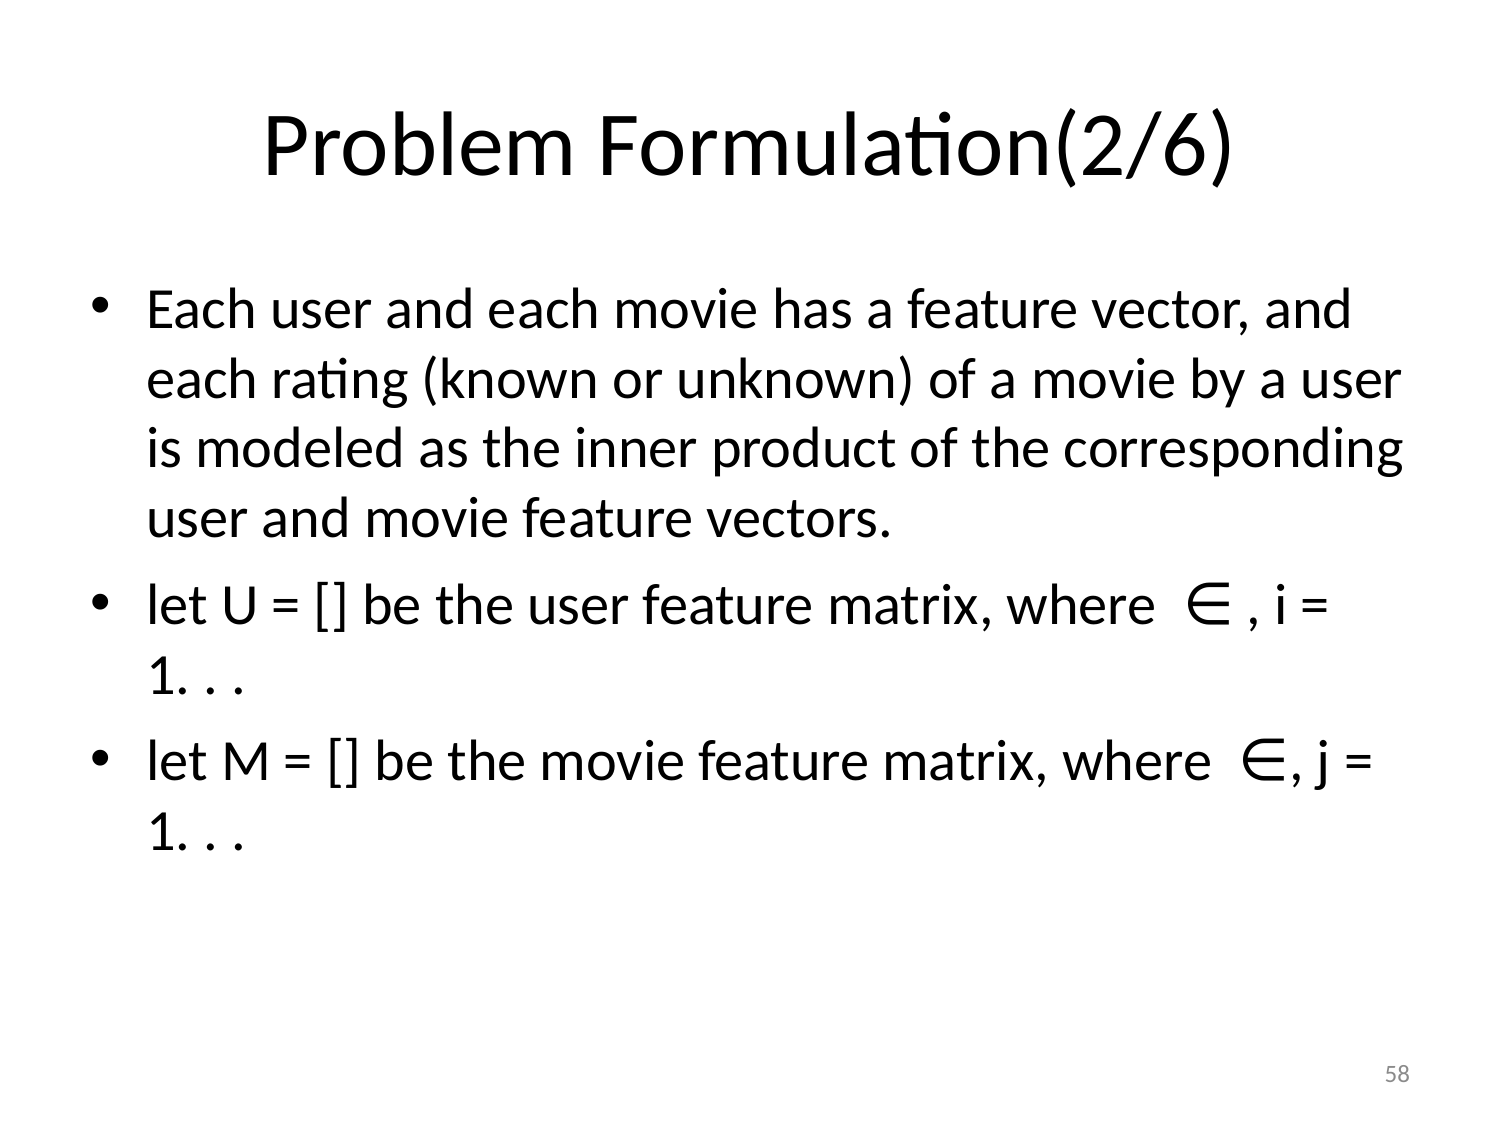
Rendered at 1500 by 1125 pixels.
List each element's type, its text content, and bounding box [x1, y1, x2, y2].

title Problem Formulation(2/6) [75, 45, 1425, 233]
slide_number 58 [1074, 1042, 1425, 1103]
